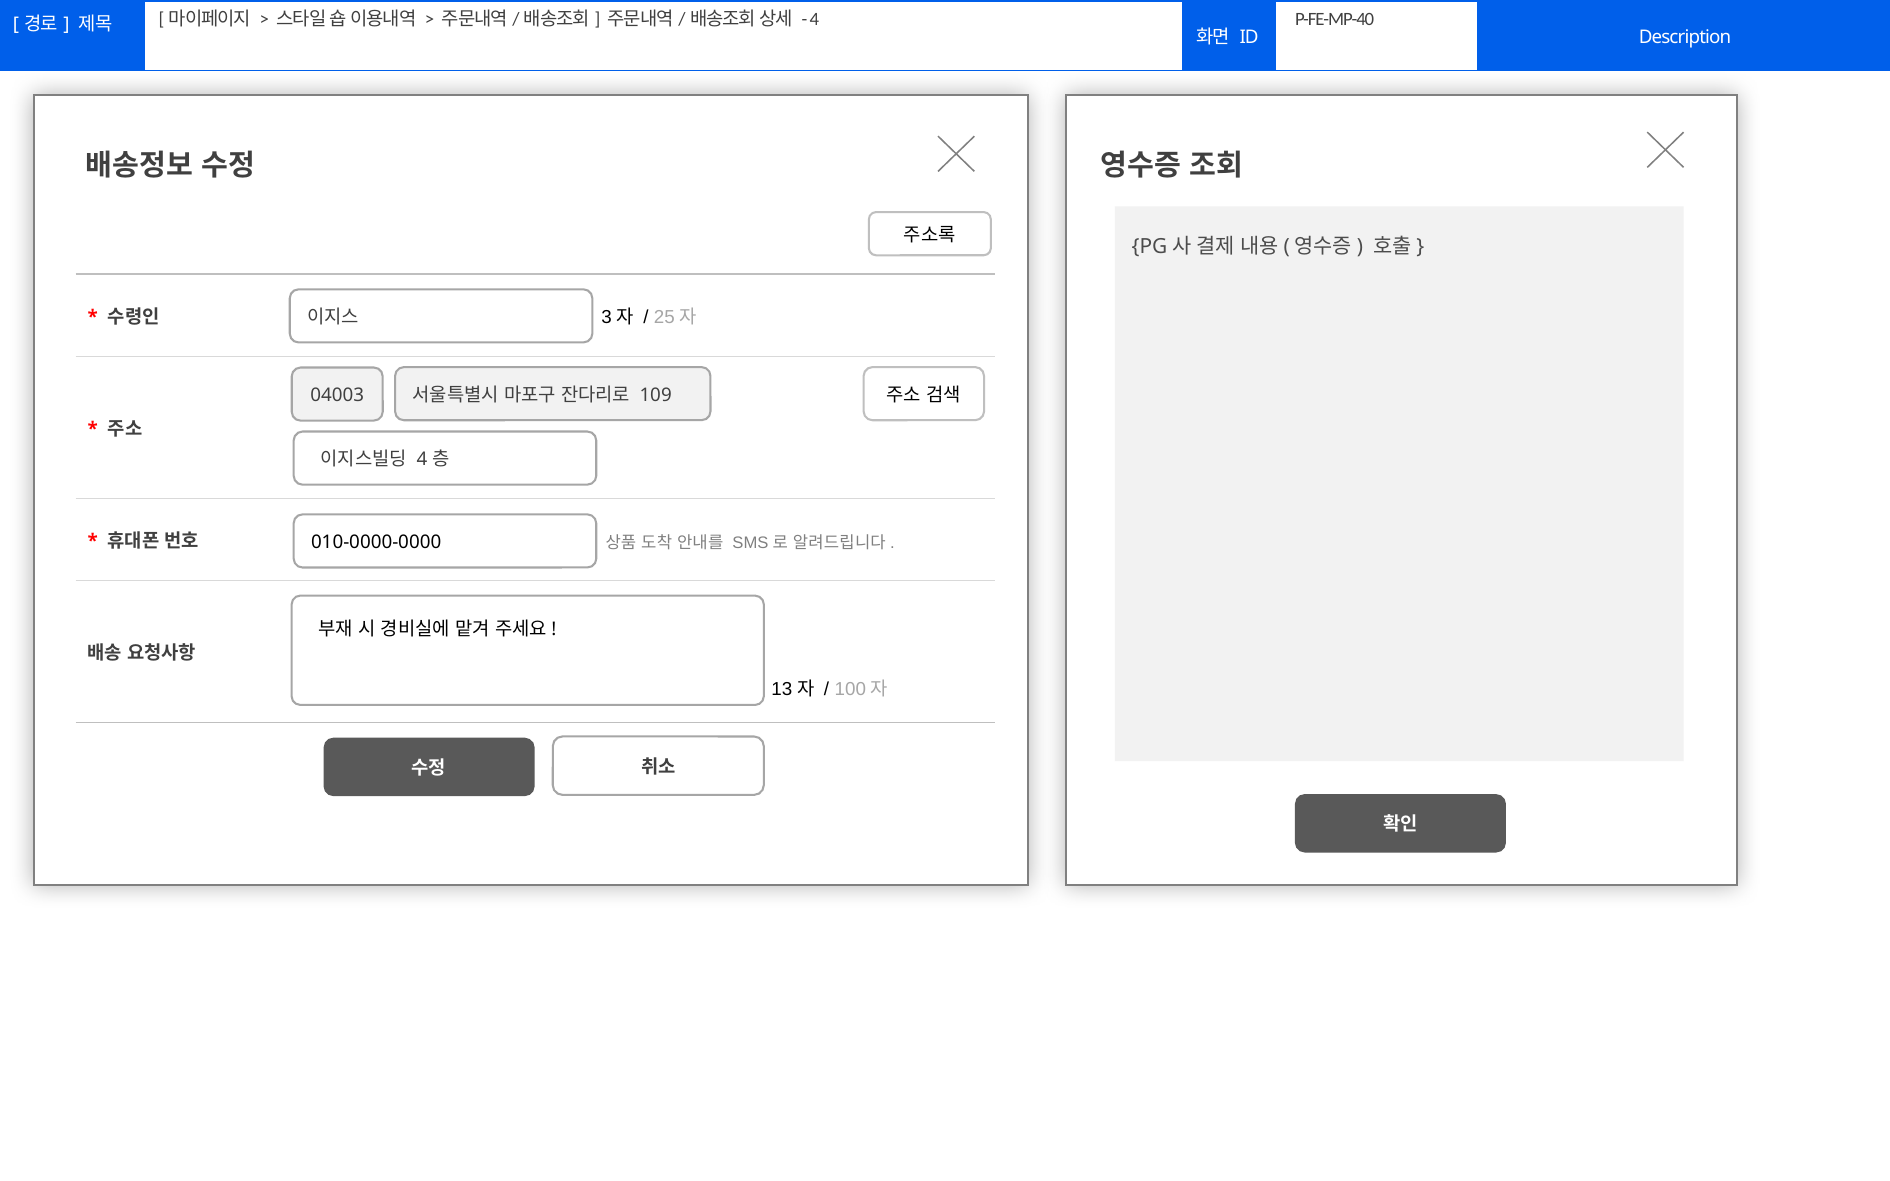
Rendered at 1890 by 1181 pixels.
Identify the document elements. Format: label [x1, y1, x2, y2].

table_cell [76, 499, 995, 580]
text_box [1065, 94, 1738, 886]
table_header [76, 275, 995, 356]
title [1275, 1, 1478, 39]
text_box [33, 94, 1029, 886]
list [143, 0, 1180, 39]
table_cell [76, 357, 995, 498]
table_cell [76, 581, 995, 722]
